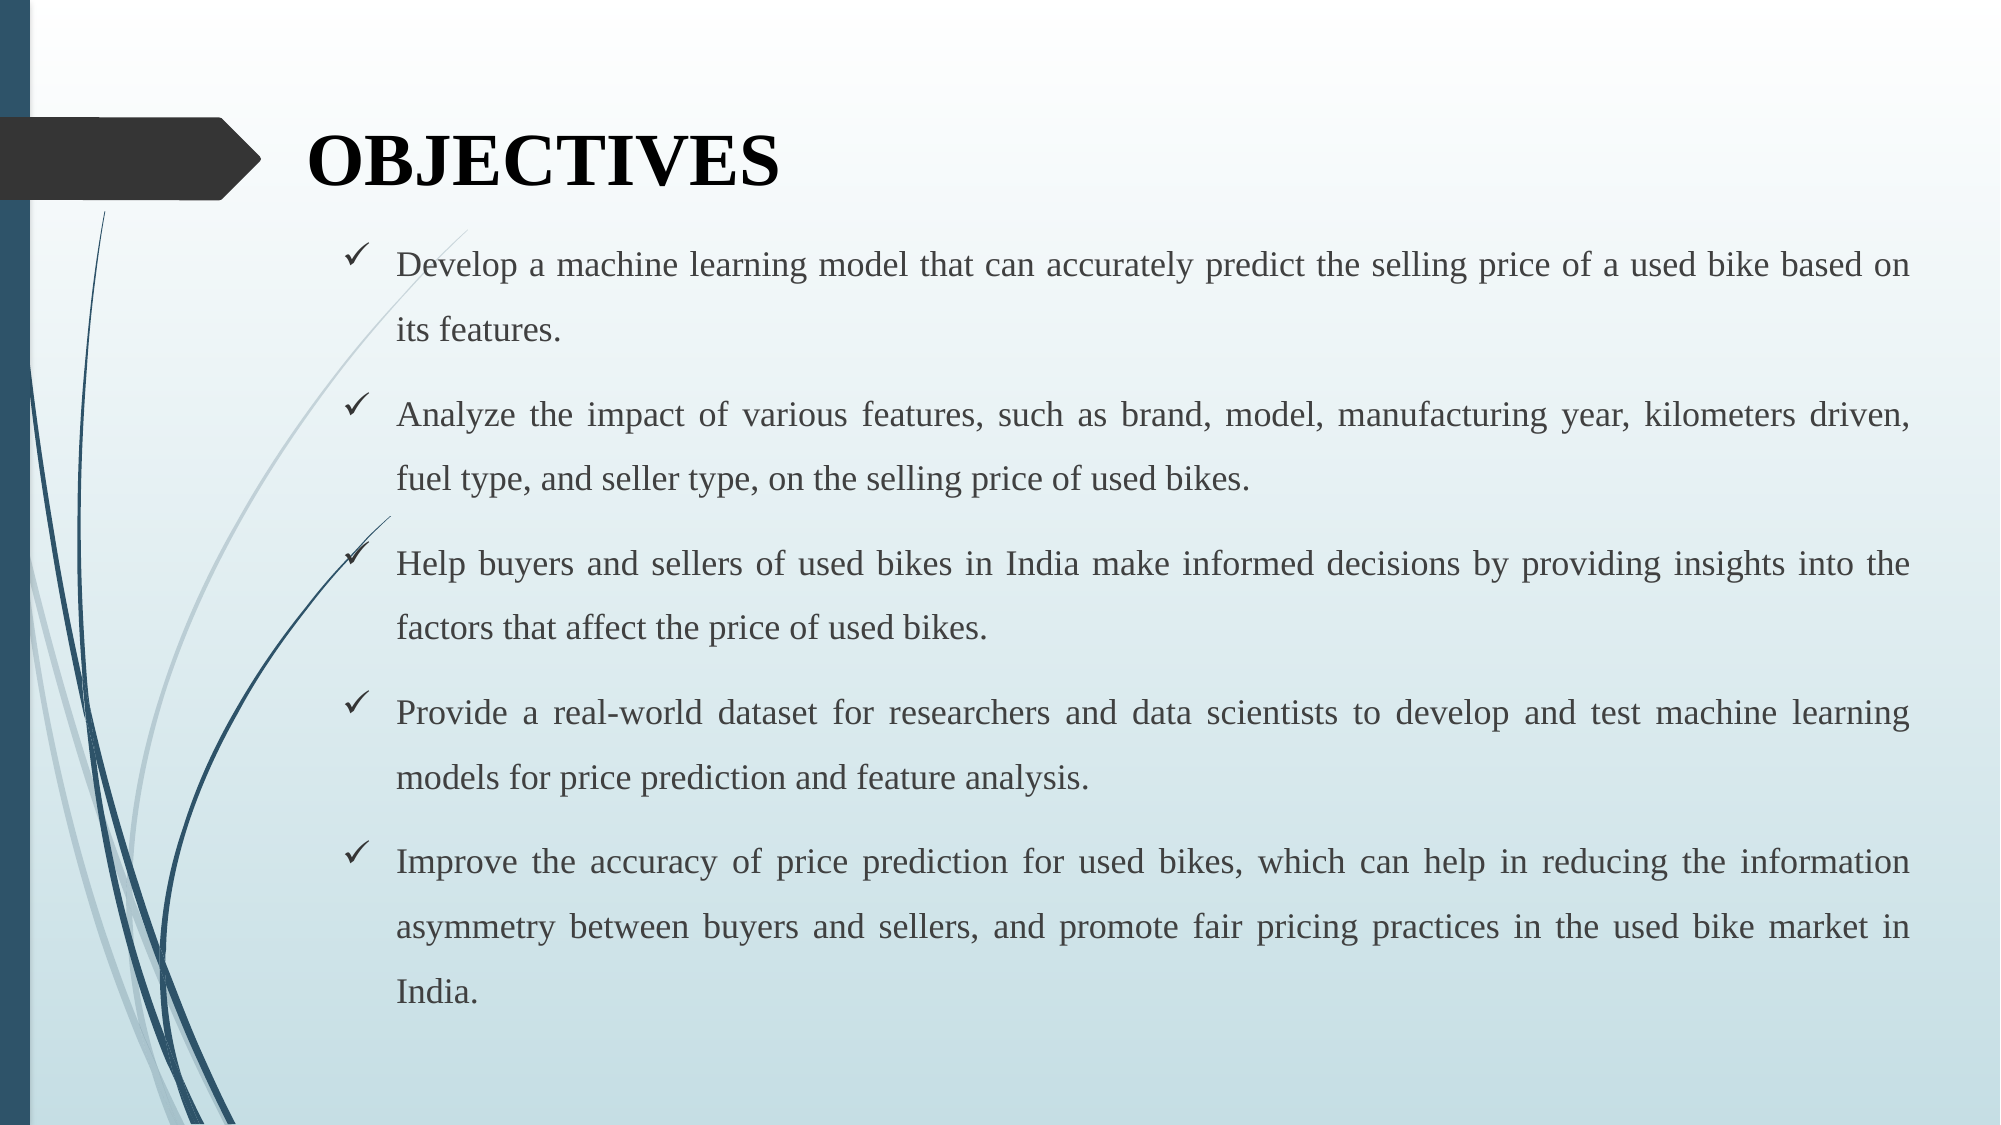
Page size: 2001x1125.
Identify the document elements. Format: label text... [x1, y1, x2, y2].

title OBJECTIVES [291, 102, 1888, 313]
list Develop a machine learning model that can accurately predict the selling price of a used bike based on its features. Analyze the impact of various features, such as brand, model, manufacturing year, kilometers driven, fuel type, and seller type, on the selling price of used bikes. Help buyers and sellers of used bikes in India make informed decisions by providing insights into the factors that affect the price of used bikes. Provide a real-world dataset for researchers and data scientists to develop and test machine learning models for price prediction and feature analysis. Improve the accuracy of price prediction for used bikes, which can help in reducing the information asymmetry between buyers and sellers, and promote fair pricing practices in the used bike market in India. [327, 211, 1929, 1024]
